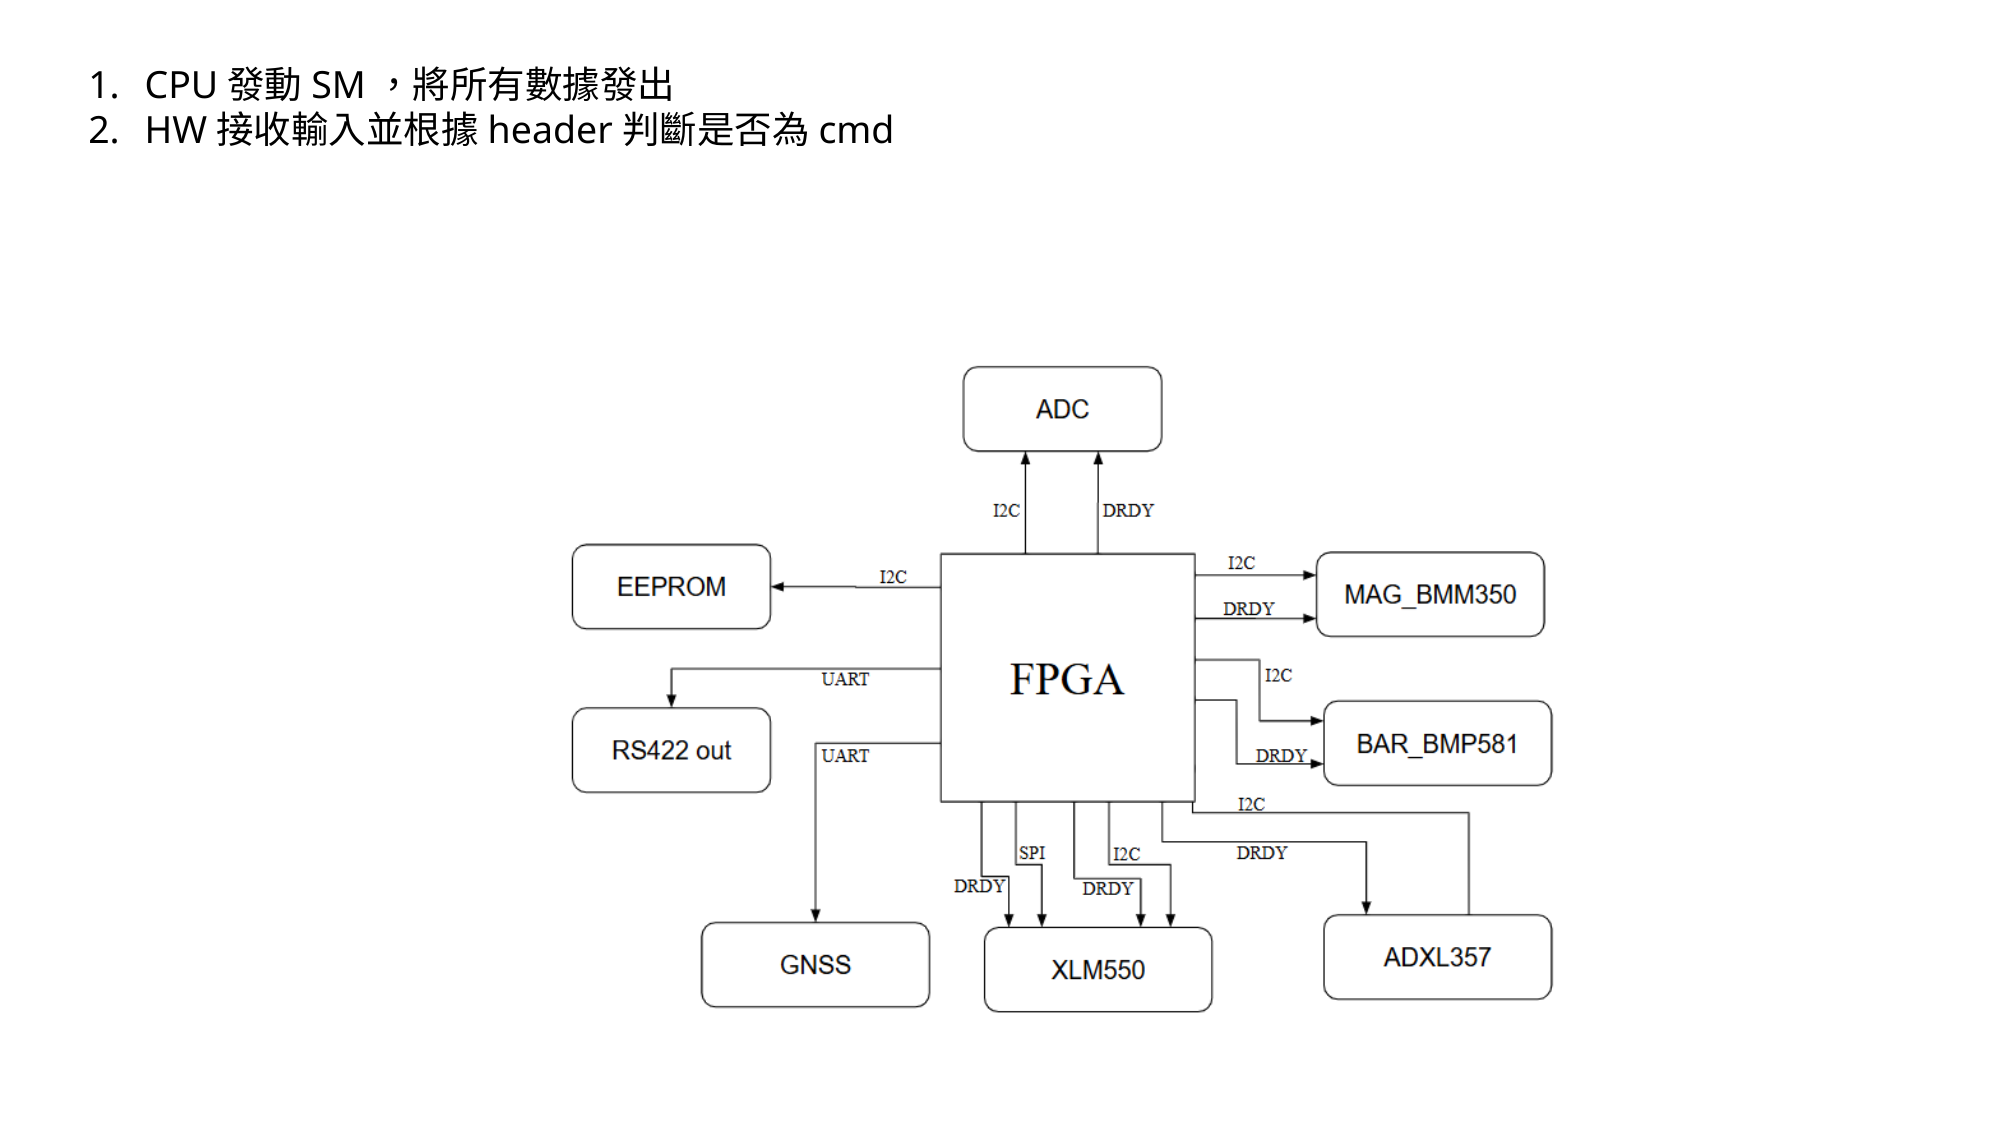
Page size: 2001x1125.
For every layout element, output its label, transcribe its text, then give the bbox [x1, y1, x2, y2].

text_box CPU發動SM，將所有數據發出 HW接收輸入並根據header判斷是否為cmd [73, 53, 910, 159]
picture [488, 278, 1678, 1025]
